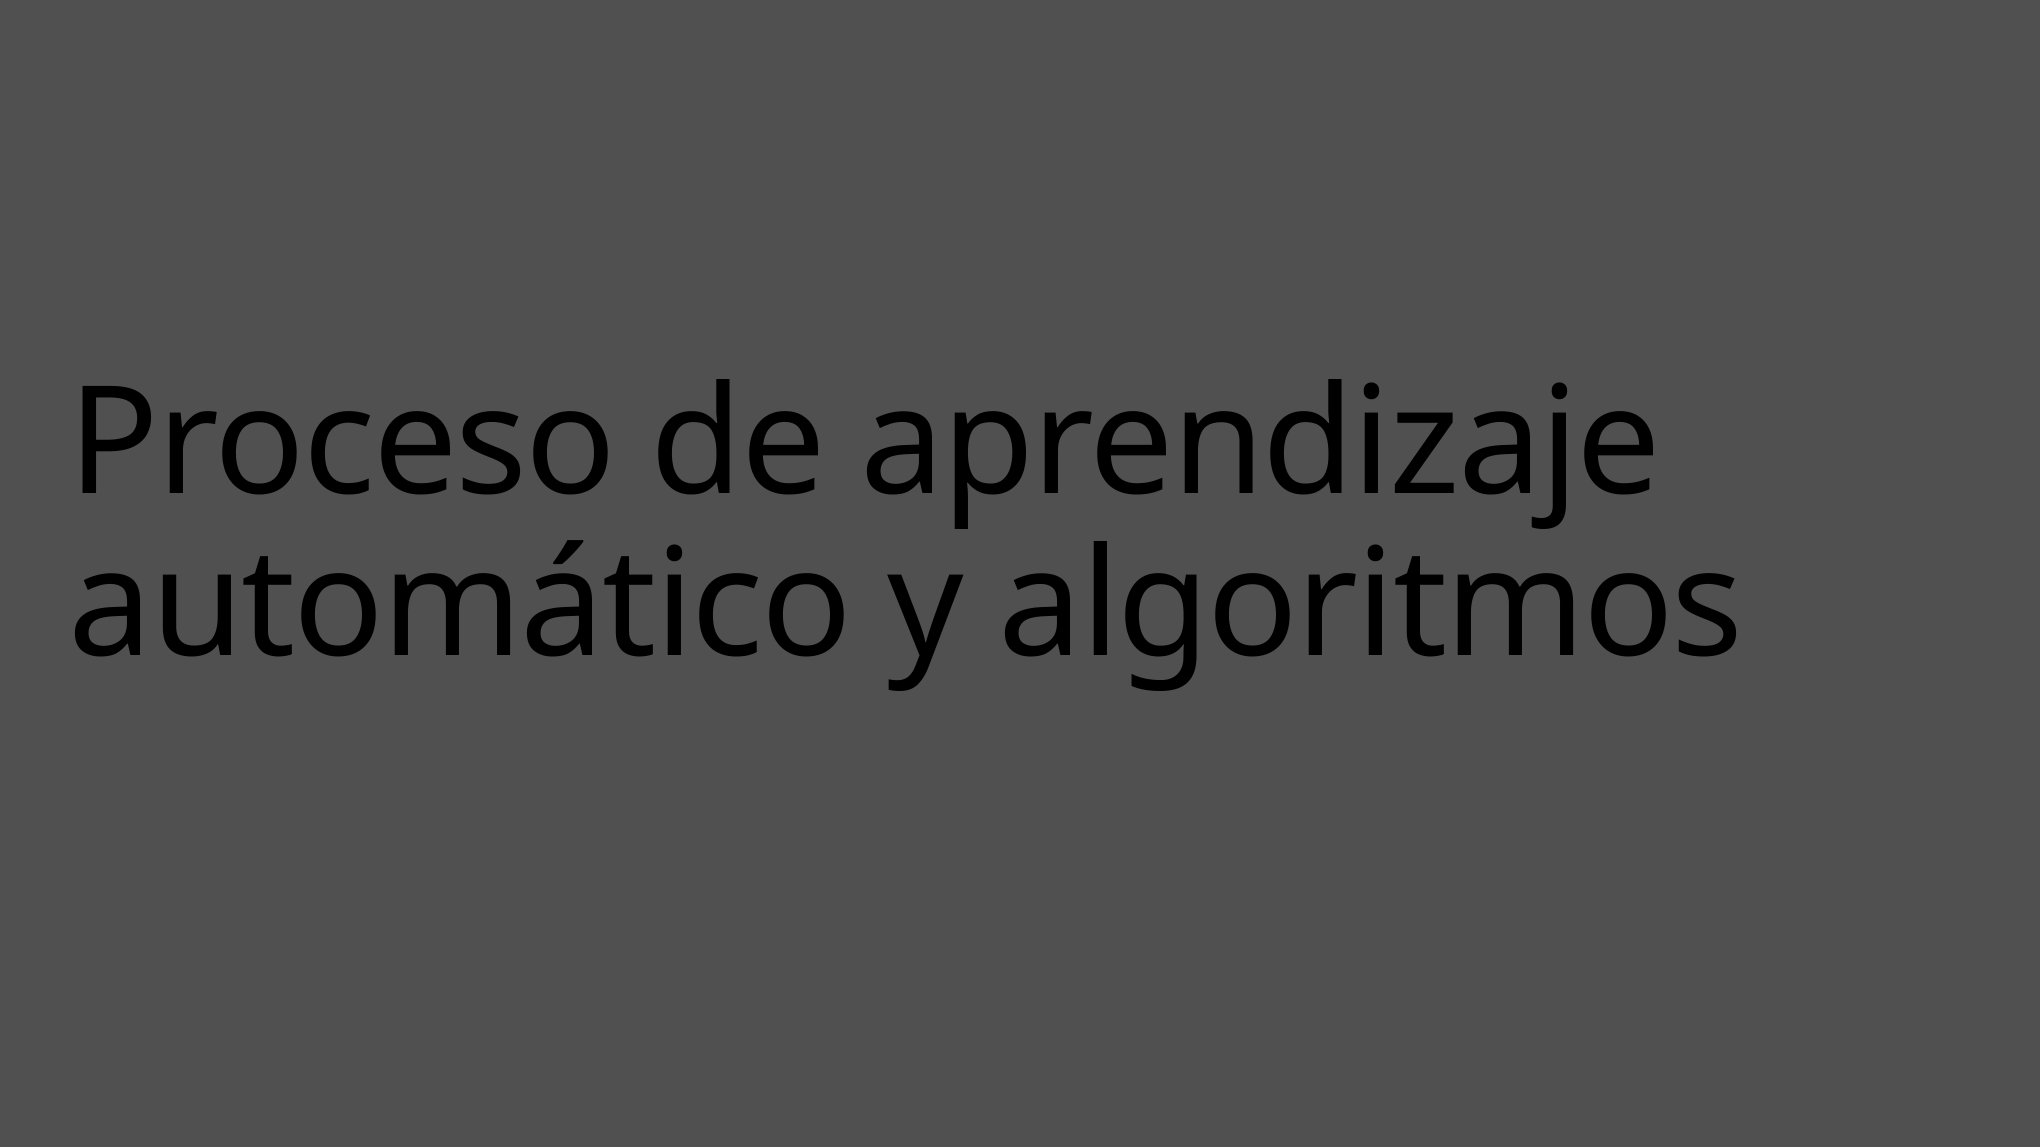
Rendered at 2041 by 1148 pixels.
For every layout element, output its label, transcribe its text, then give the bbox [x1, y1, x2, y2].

title Proceso de aprendizaje automático y algoritmos [45, 348, 1996, 707]
